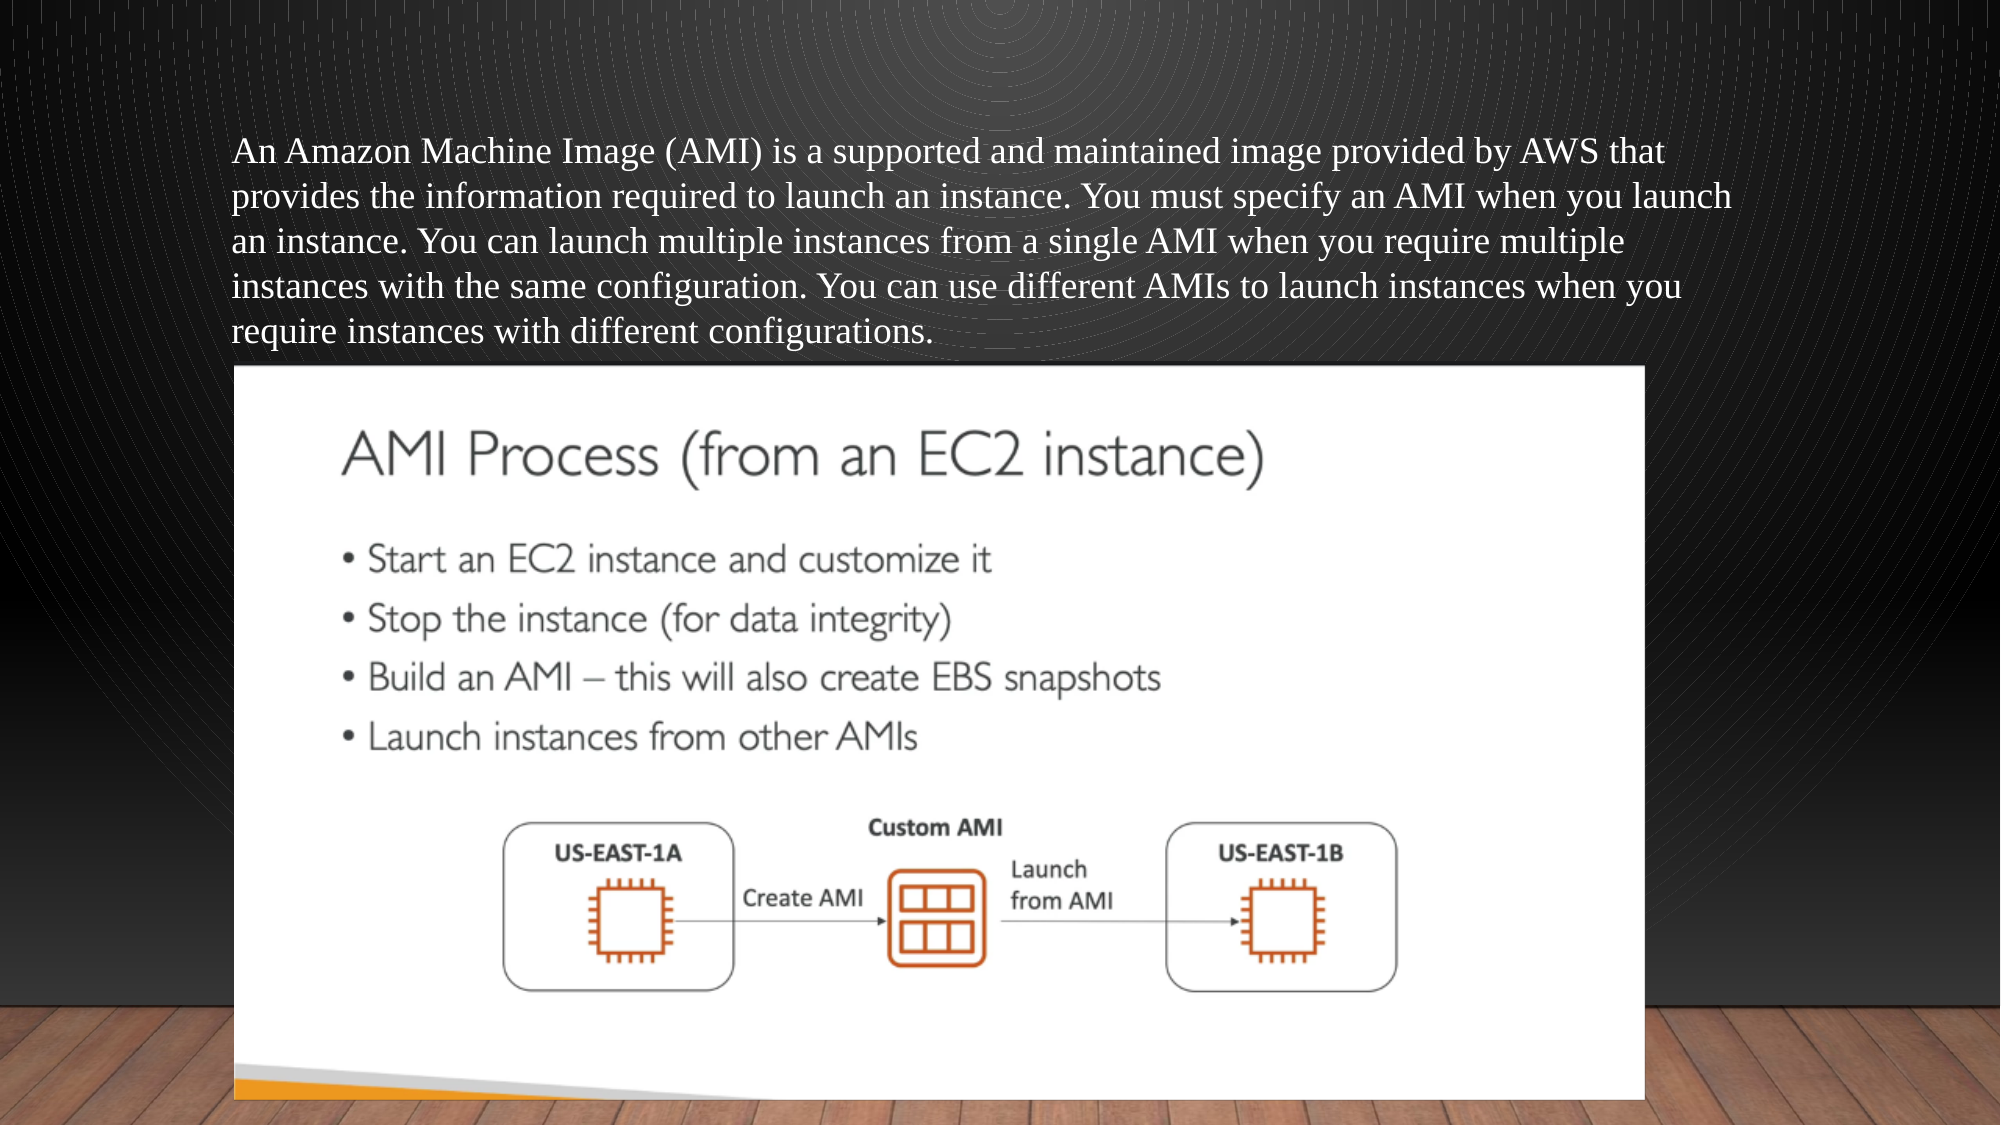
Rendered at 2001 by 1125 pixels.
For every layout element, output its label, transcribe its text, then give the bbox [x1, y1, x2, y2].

picture [0, 360, 2000, 1125]
text_box An Amazon Machine Image (AMI) is a supported and maintained image provided by AWS that provides the information required to launch an instance. You must specify an AMI when you launch an instance. You can launch multiple instances from a single AMI when you require multiple instances with the same configuration. You can use different AMIs to launch instances when you require instances with different configurations. [216, 118, 1784, 359]
